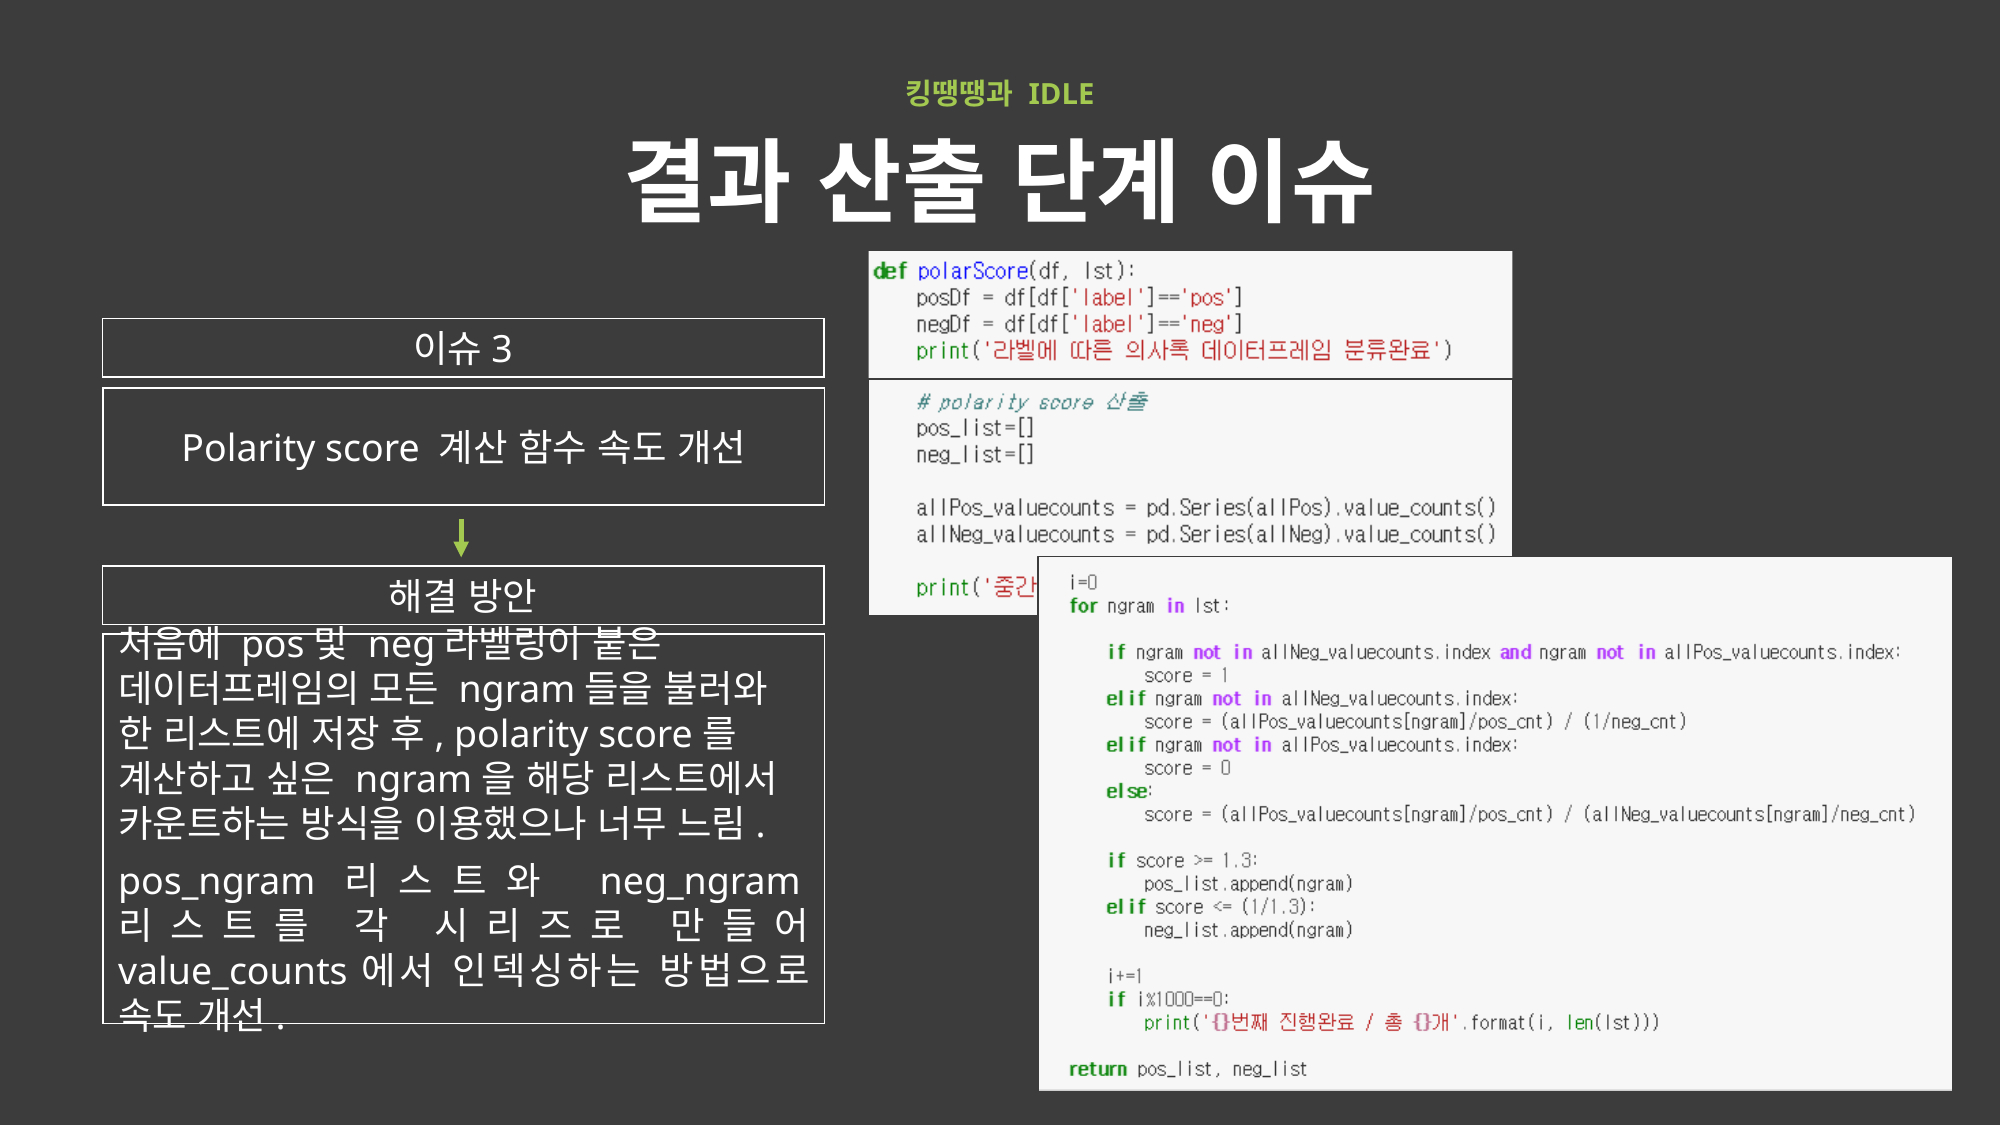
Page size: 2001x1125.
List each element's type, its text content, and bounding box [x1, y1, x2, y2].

title 결과 산출 단계 이슈 [137, 126, 1863, 278]
list 킹땡땡과 IDLE [137, 64, 1863, 126]
text_box 해결 방안 [102, 565, 824, 625]
picture [868, 251, 1513, 378]
picture [868, 379, 1953, 1091]
text_box 이슈3 [102, 318, 824, 378]
text_box Polarity score 계산 함수 속도 개선 [103, 387, 825, 505]
text_box 처음에 pos및 neg라벨링이 붙은 데이터프레임의 모든 ngram들을 불러와 한 리스트에 저장 후, polarity score를 계산하고 싶은 ngram을 해당 리스트에서 카운트하는 방식을 이용했으나 너무 느림. pos_ngram리스트와 neg_ngram리스트를 각 시리즈로 만들어 value_counts에서 인덱싱하는 방법으로 속도 개선. [103, 634, 825, 1024]
